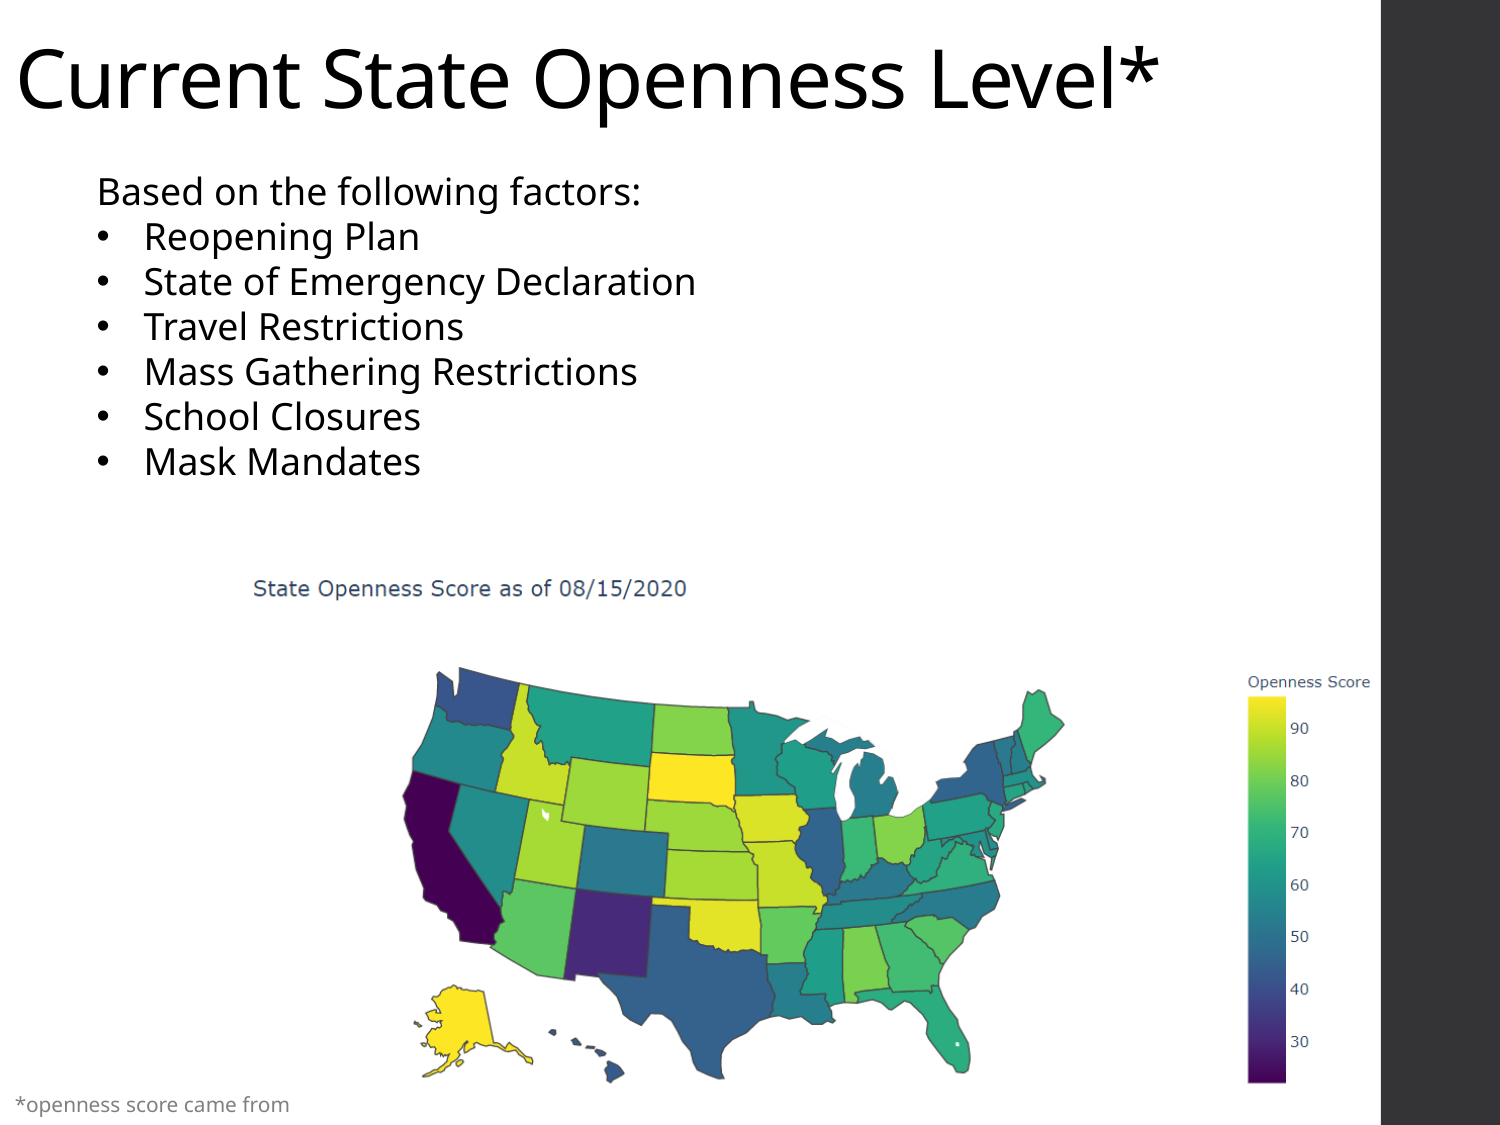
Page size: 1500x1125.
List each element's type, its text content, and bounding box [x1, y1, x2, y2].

title Current State Openness Level* [0, 25, 1193, 134]
picture [248, 565, 1380, 1125]
text_box Based on the following factors: Reopening Plan State of Emergency Declaration Travel Restrictions Mass Gathering Restrictions School Closures Mask Mandates [81, 160, 759, 536]
text_box *openness score came from [0, 1084, 241, 1125]
